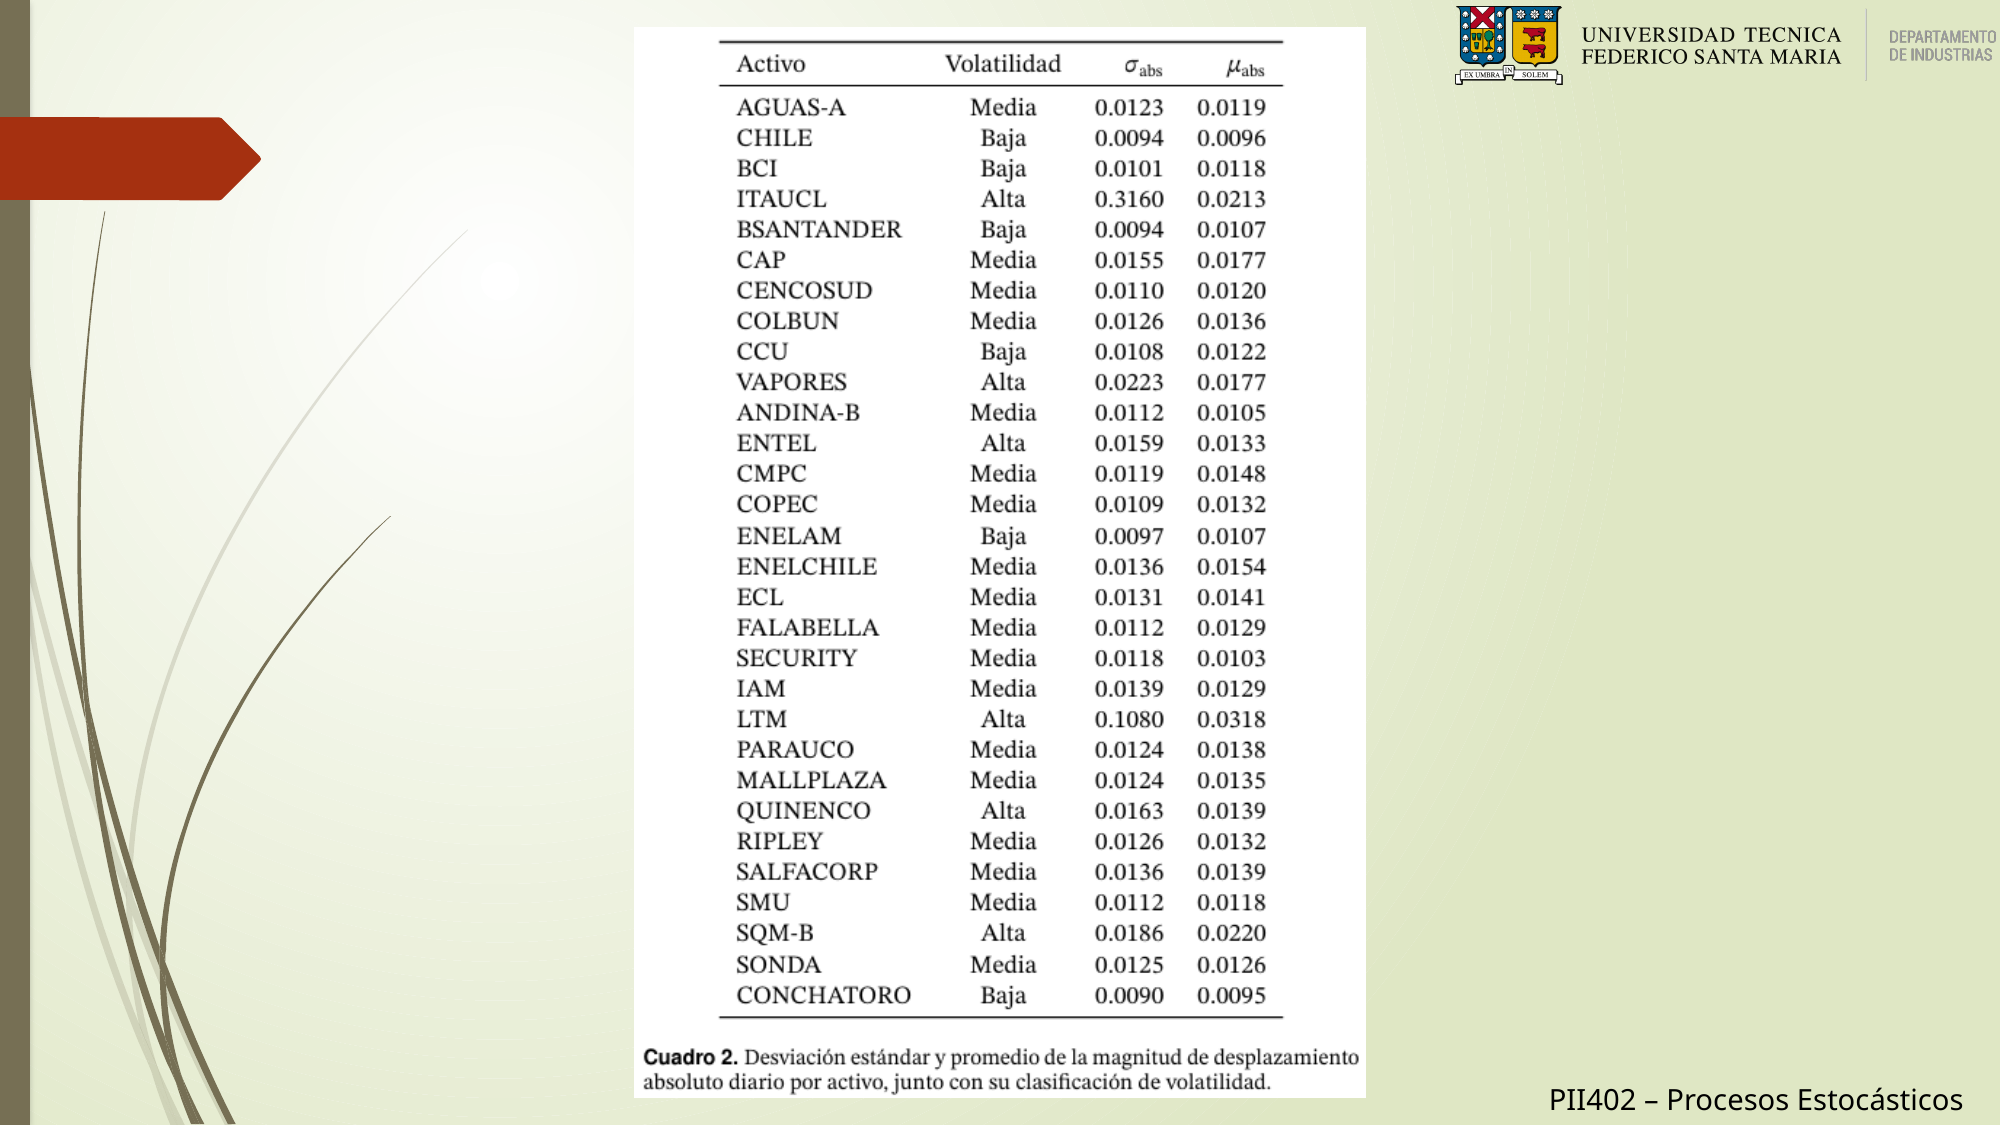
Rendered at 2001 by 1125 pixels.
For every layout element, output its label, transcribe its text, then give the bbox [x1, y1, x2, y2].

picture [1518, 11, 1525, 18]
picture [1471, 6, 1494, 52]
picture [1532, 11, 1539, 18]
picture [634, 27, 1366, 1098]
text_box PII402 – Procesos Estocásticos [1533, 1073, 2000, 1125]
picture [1455, 6, 1996, 85]
picture [1545, 11, 1552, 18]
